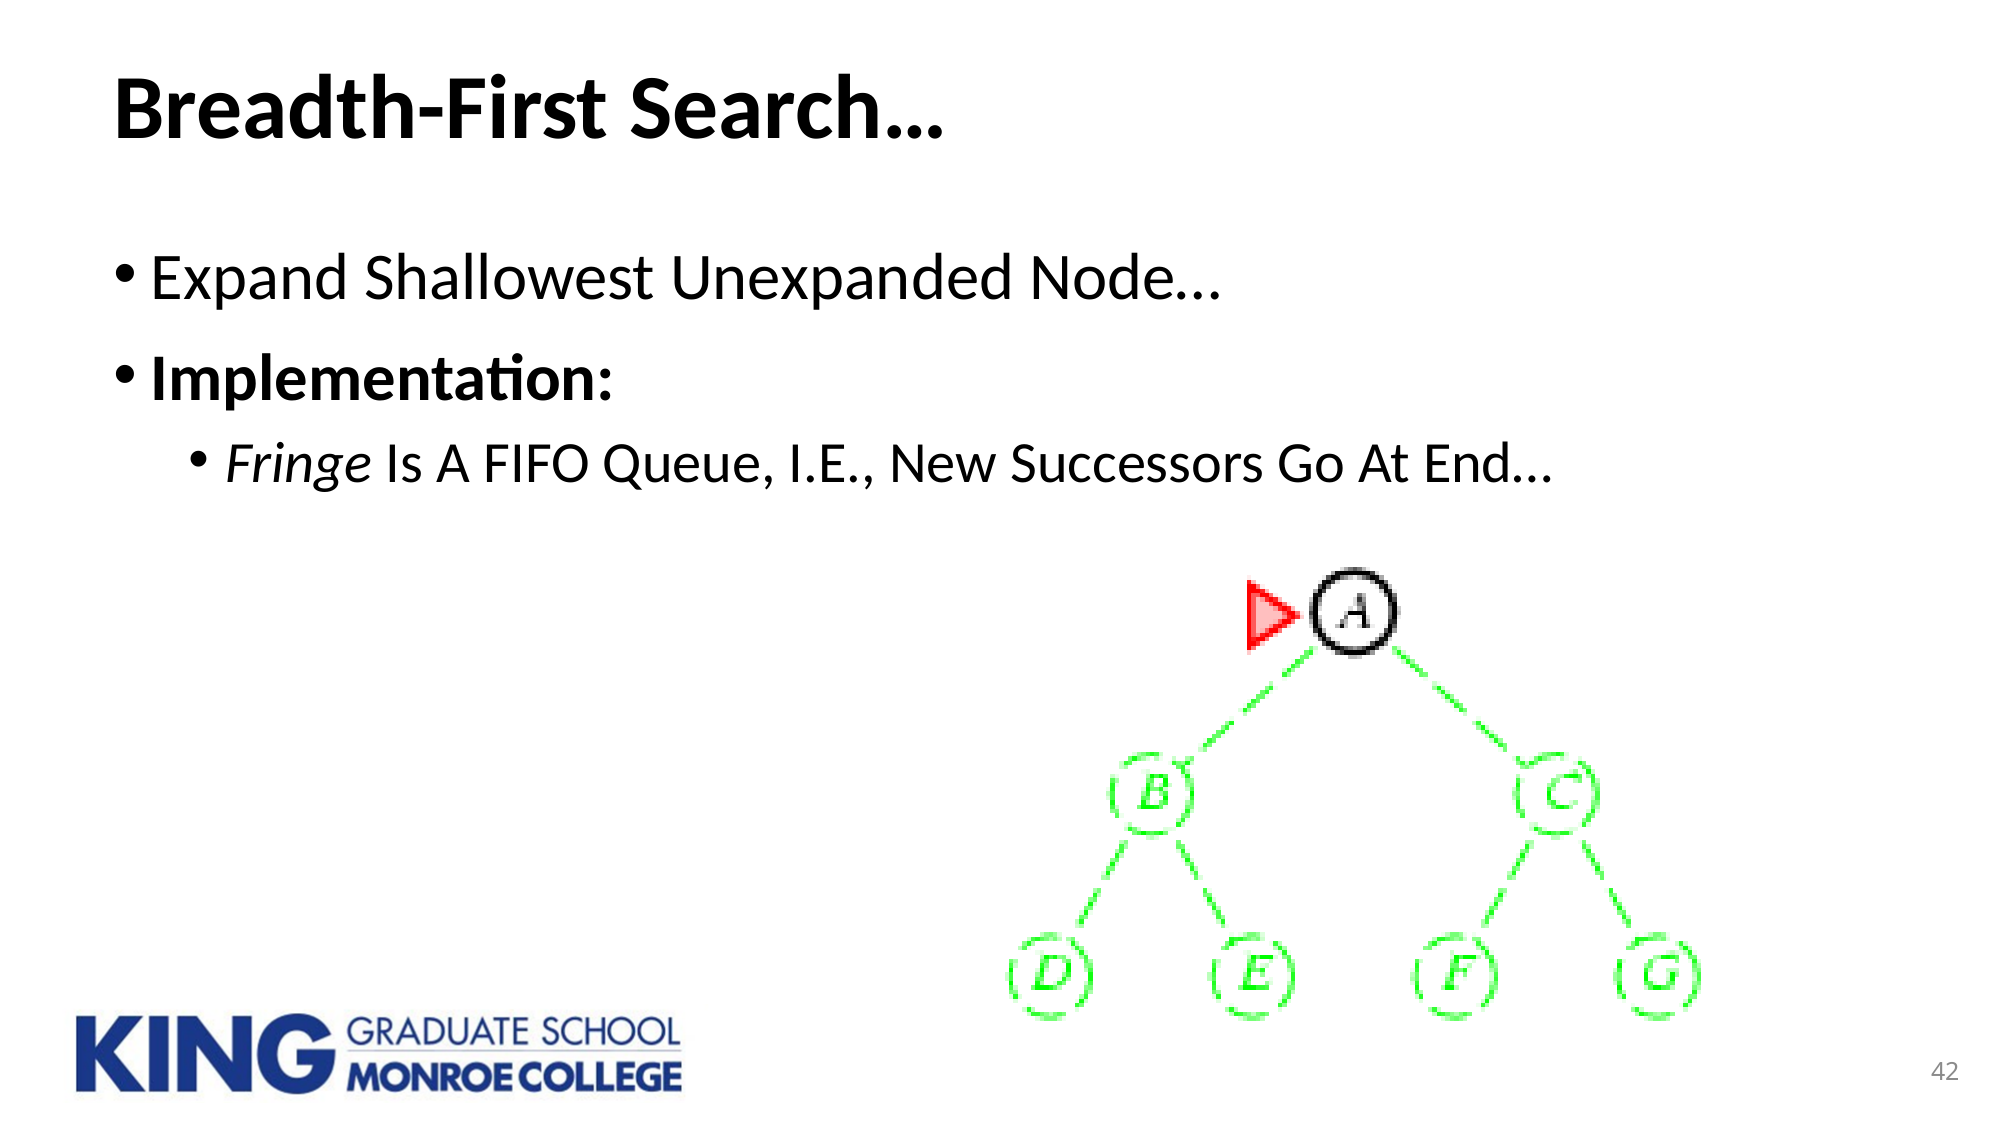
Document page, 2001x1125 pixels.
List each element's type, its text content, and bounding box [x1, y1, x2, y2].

picture [54, 1004, 709, 1103]
title Breadth-First Search… [98, 32, 1902, 185]
slide_number 42 [1901, 1042, 1975, 1103]
list Expand Shallowest Unexpanded Node… Implementation: Fringe Is A FIFO Queue, I.E., New Successors Go At End… [98, 224, 1902, 600]
picture [1005, 567, 1706, 1030]
